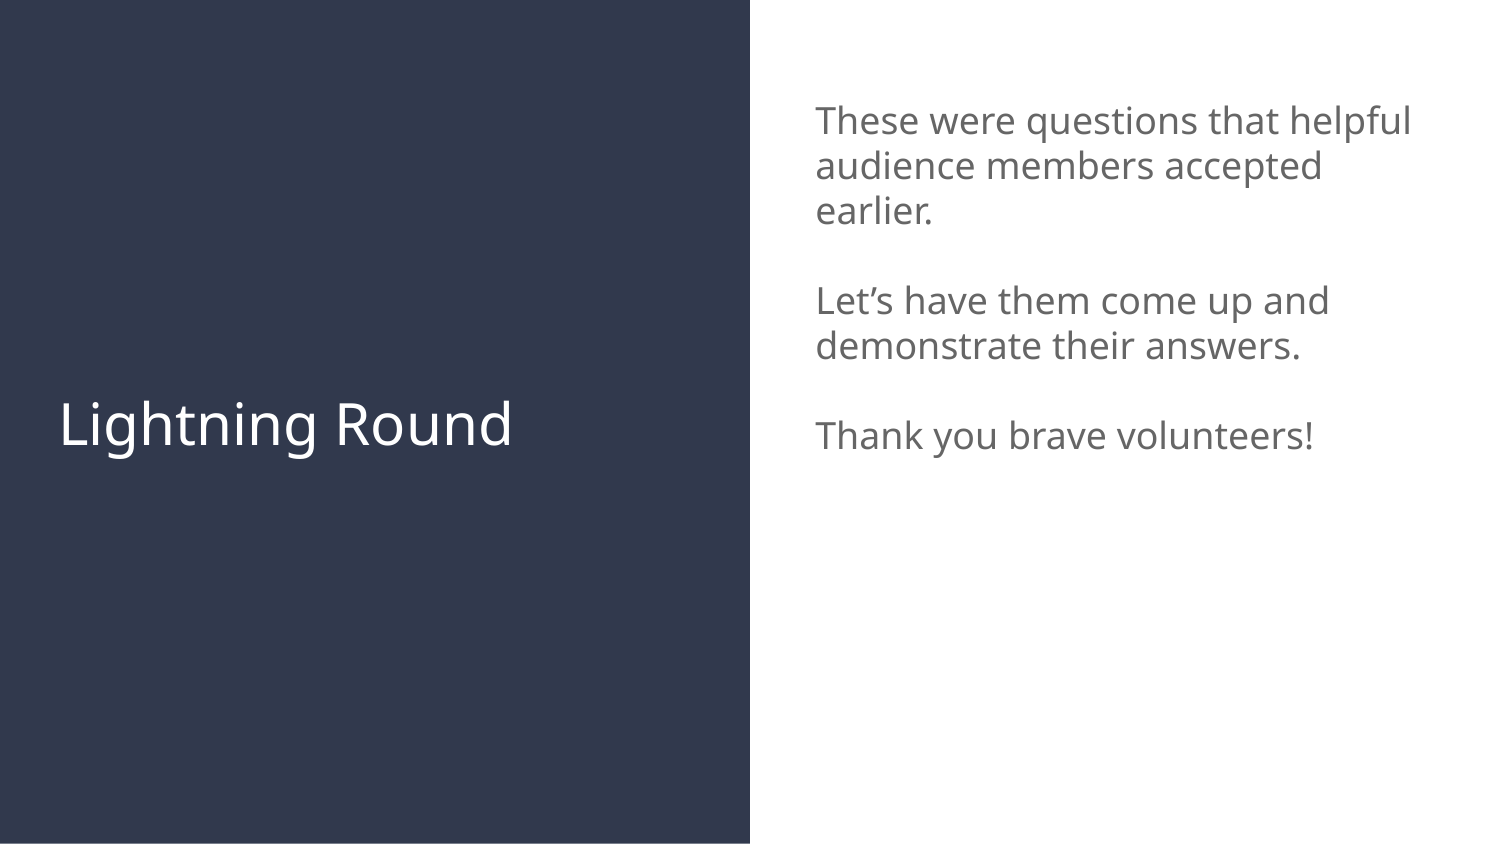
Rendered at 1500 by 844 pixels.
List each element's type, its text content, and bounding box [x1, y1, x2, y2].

title Lightning Round [43, 281, 708, 562]
list These were questions that helpful audience members accepted earlier. Let’s have them come up and demonstrate their answers. Thank you brave volunteers! [800, 82, 1449, 757]
